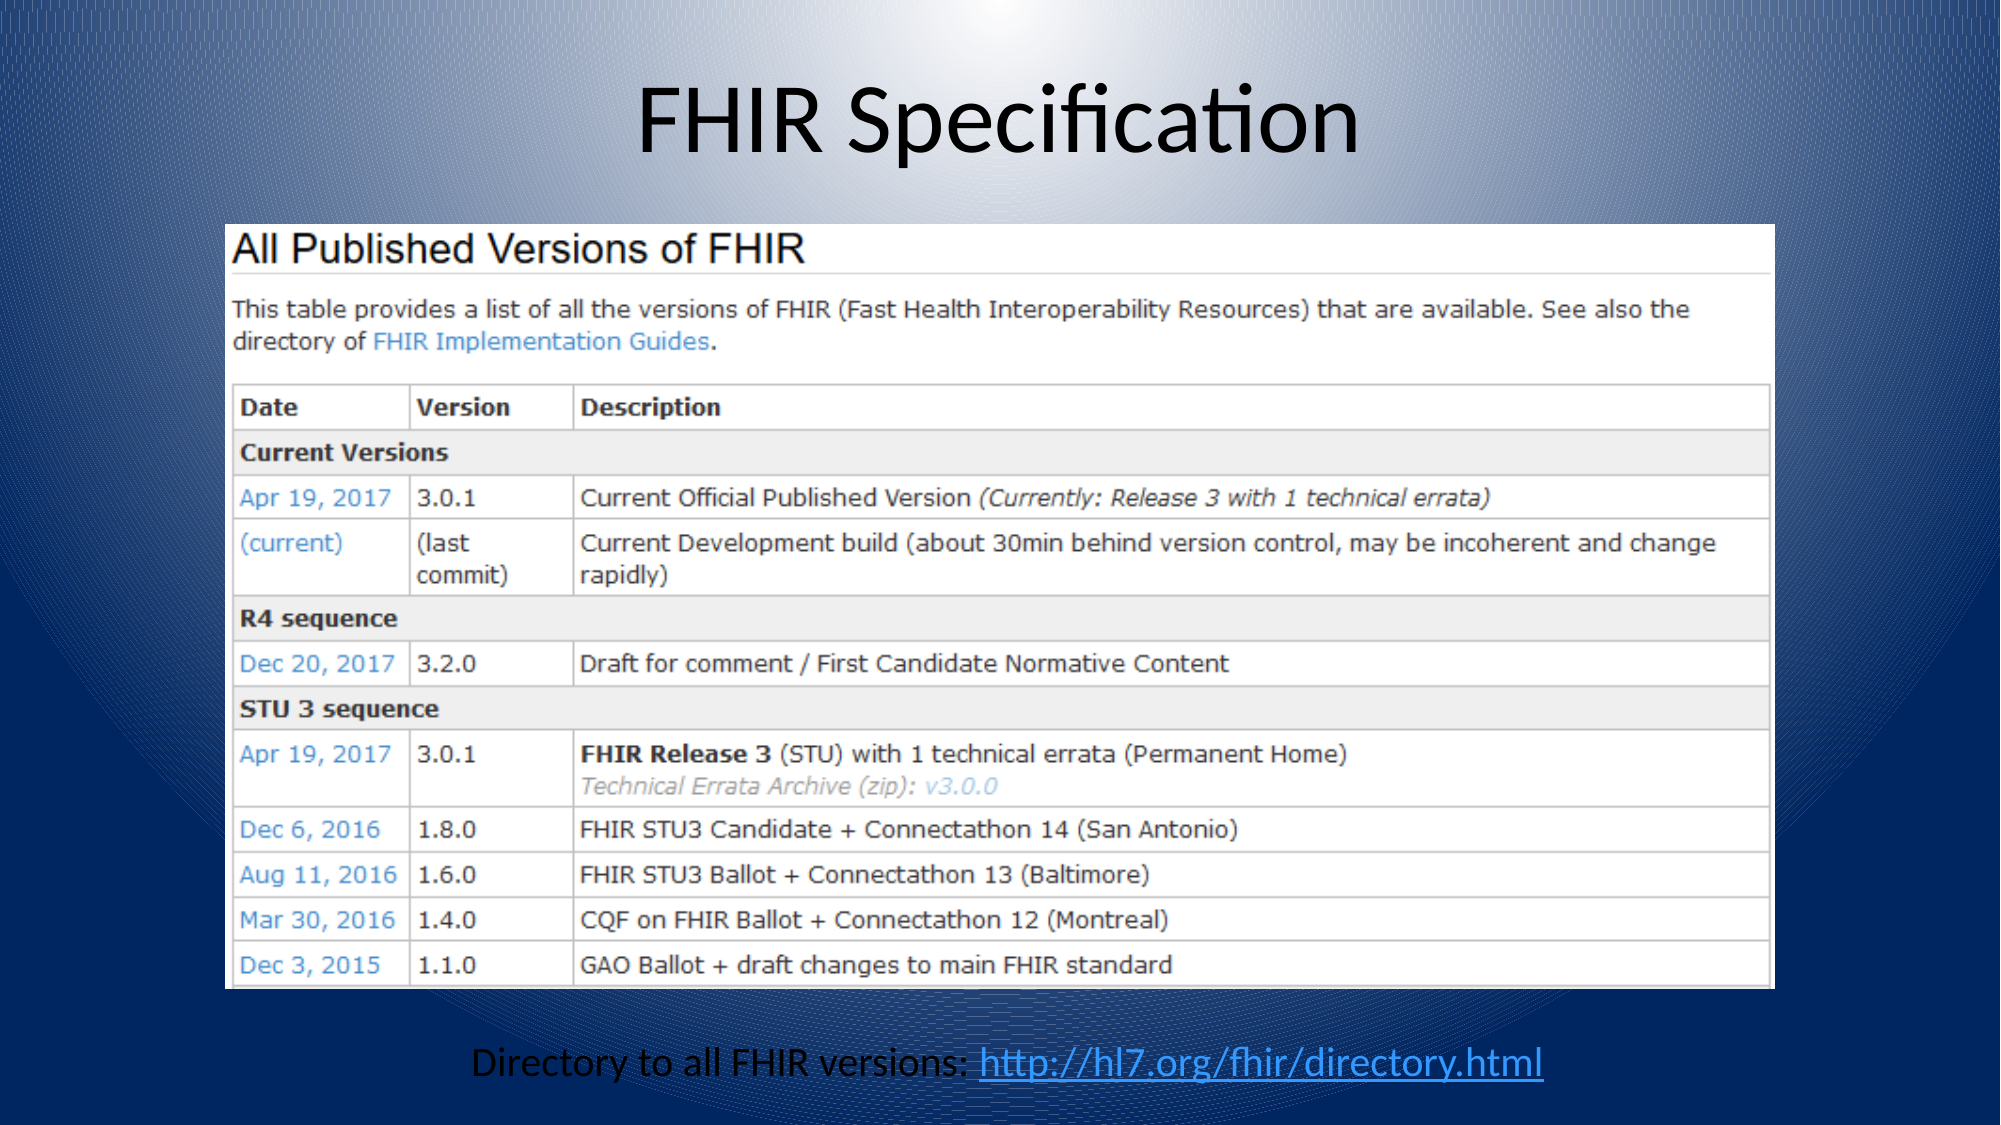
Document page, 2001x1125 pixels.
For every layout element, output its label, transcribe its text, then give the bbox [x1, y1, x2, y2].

title FHIR Specification [324, 37, 1675, 188]
picture [225, 224, 1775, 989]
list Directory to all FHIR versions: http://hl7.org/fhir/directory.html [444, 1027, 1571, 1098]
